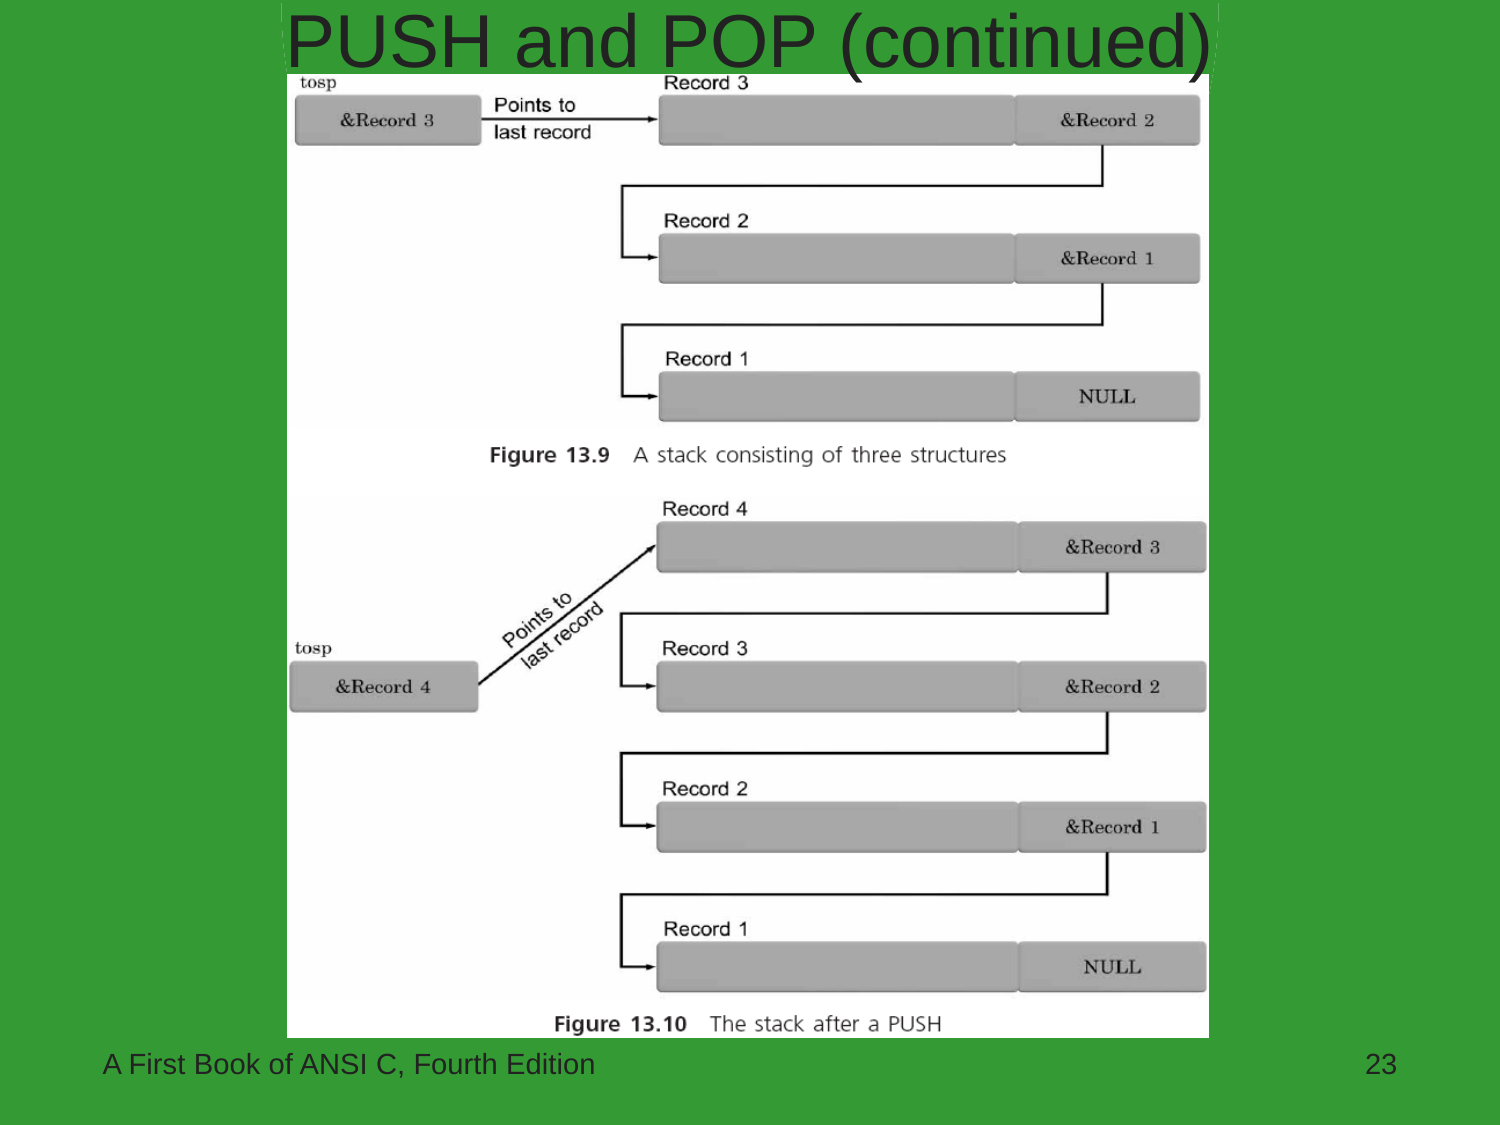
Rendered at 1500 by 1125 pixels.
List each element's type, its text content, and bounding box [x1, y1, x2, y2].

picture [287, 74, 1209, 1038]
slide_number 23 [1074, 1037, 1413, 1101]
footer A First Book of ANSI C, Fourth Edition [87, 1037, 1051, 1101]
text_box PUSH and POP (continued) [87, 0, 1413, 75]
